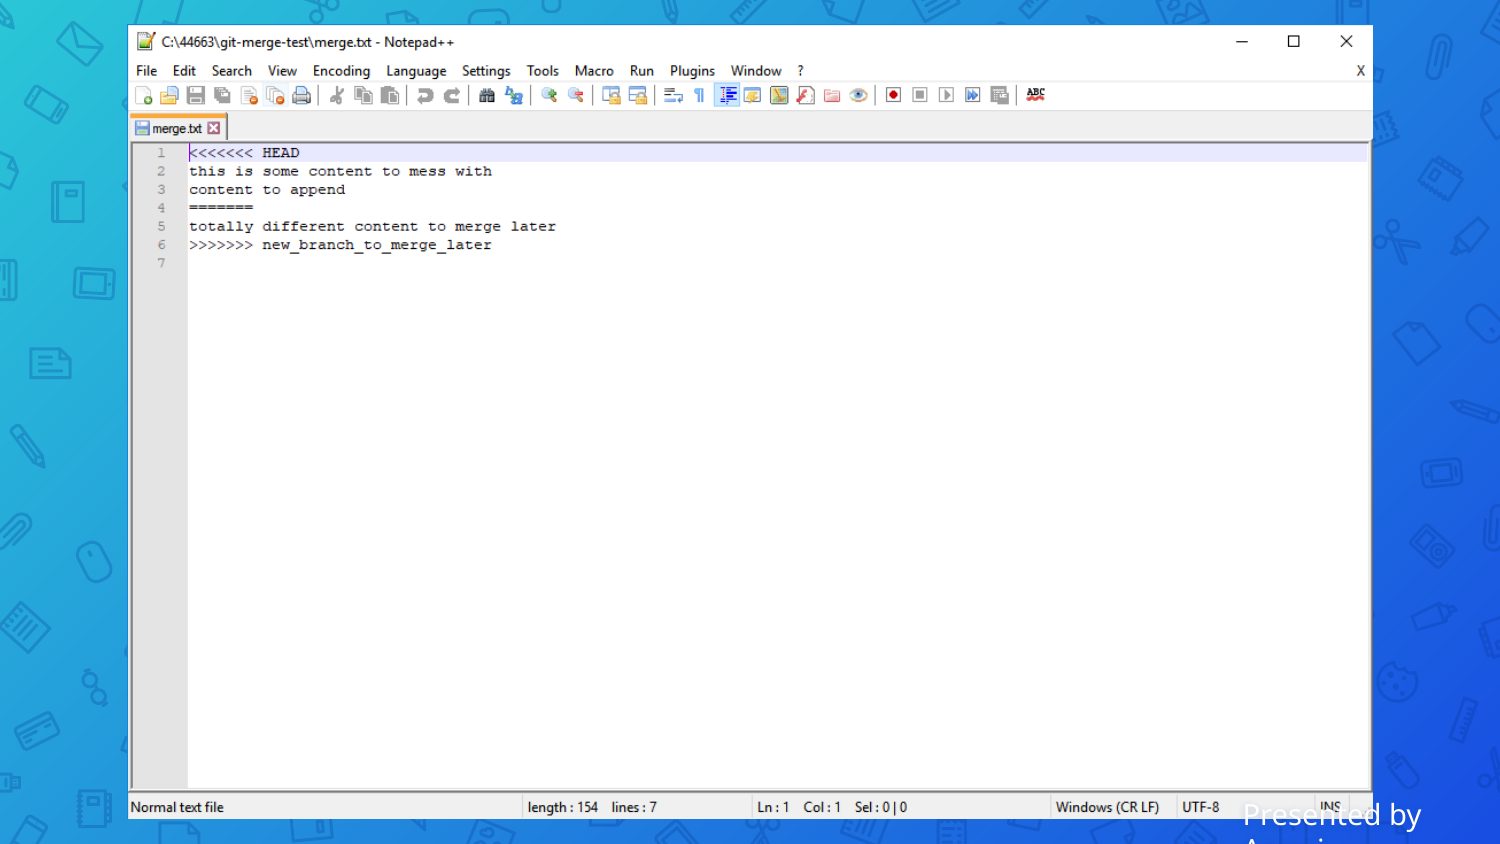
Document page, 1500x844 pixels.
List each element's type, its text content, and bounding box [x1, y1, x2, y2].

subtitle Presented by Aawaj [1227, 781, 1489, 844]
picture [127, 24, 1373, 819]
